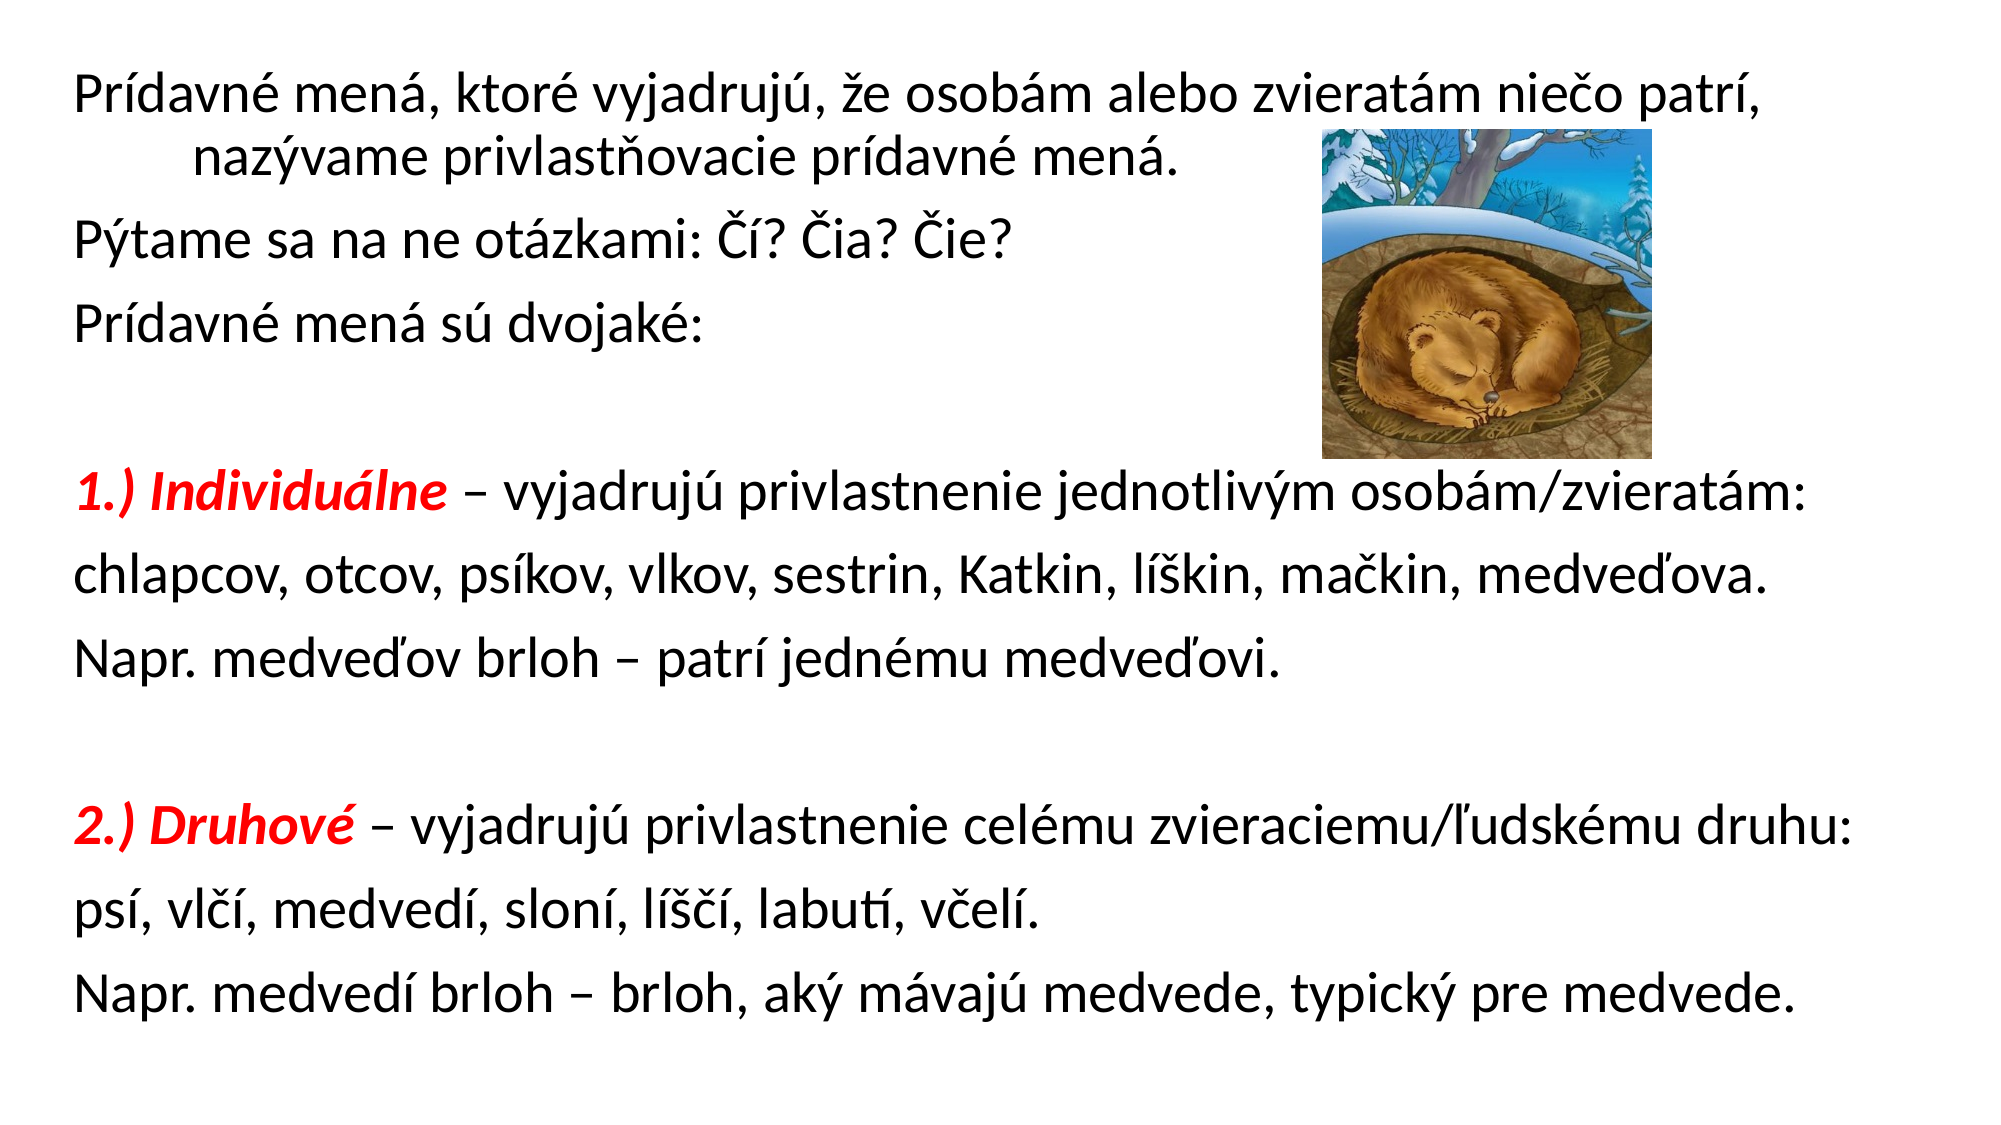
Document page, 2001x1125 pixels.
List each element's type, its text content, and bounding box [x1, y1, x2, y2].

picture [1630, 175, 1648, 182]
list Prídavné mená, ktoré vyjadrujú, že osobám alebo zvieratám niečo patrí, nazývame privlastňovacie prídavné mená. Pýtame sa na ne otázkami: Čí? Čia? Čie? Prídavné mená sú dvojaké: 1.) Individuálne – vyjadrujú privlastnenie jednotlivým osobám/zvieratám: chlapcov, otcov, psíkov, vlkov, sestrin, Katkin, líškin, mačkin, medveďova. Napr. medveďov brloh – patrí jednému medveďovi. 2.) Druhové – vyjadrujú privlastnenie celému zvieraciemu/ľudskému druhu: psí, vlčí, medvedí, sloní, líščí, labutí, včelí. Napr. medvedí brloh – brloh, aký mávajú medvede, typický pre medvede. [58, 54, 1969, 1053]
picture [1506, 186, 1512, 199]
picture [1322, 129, 1652, 459]
